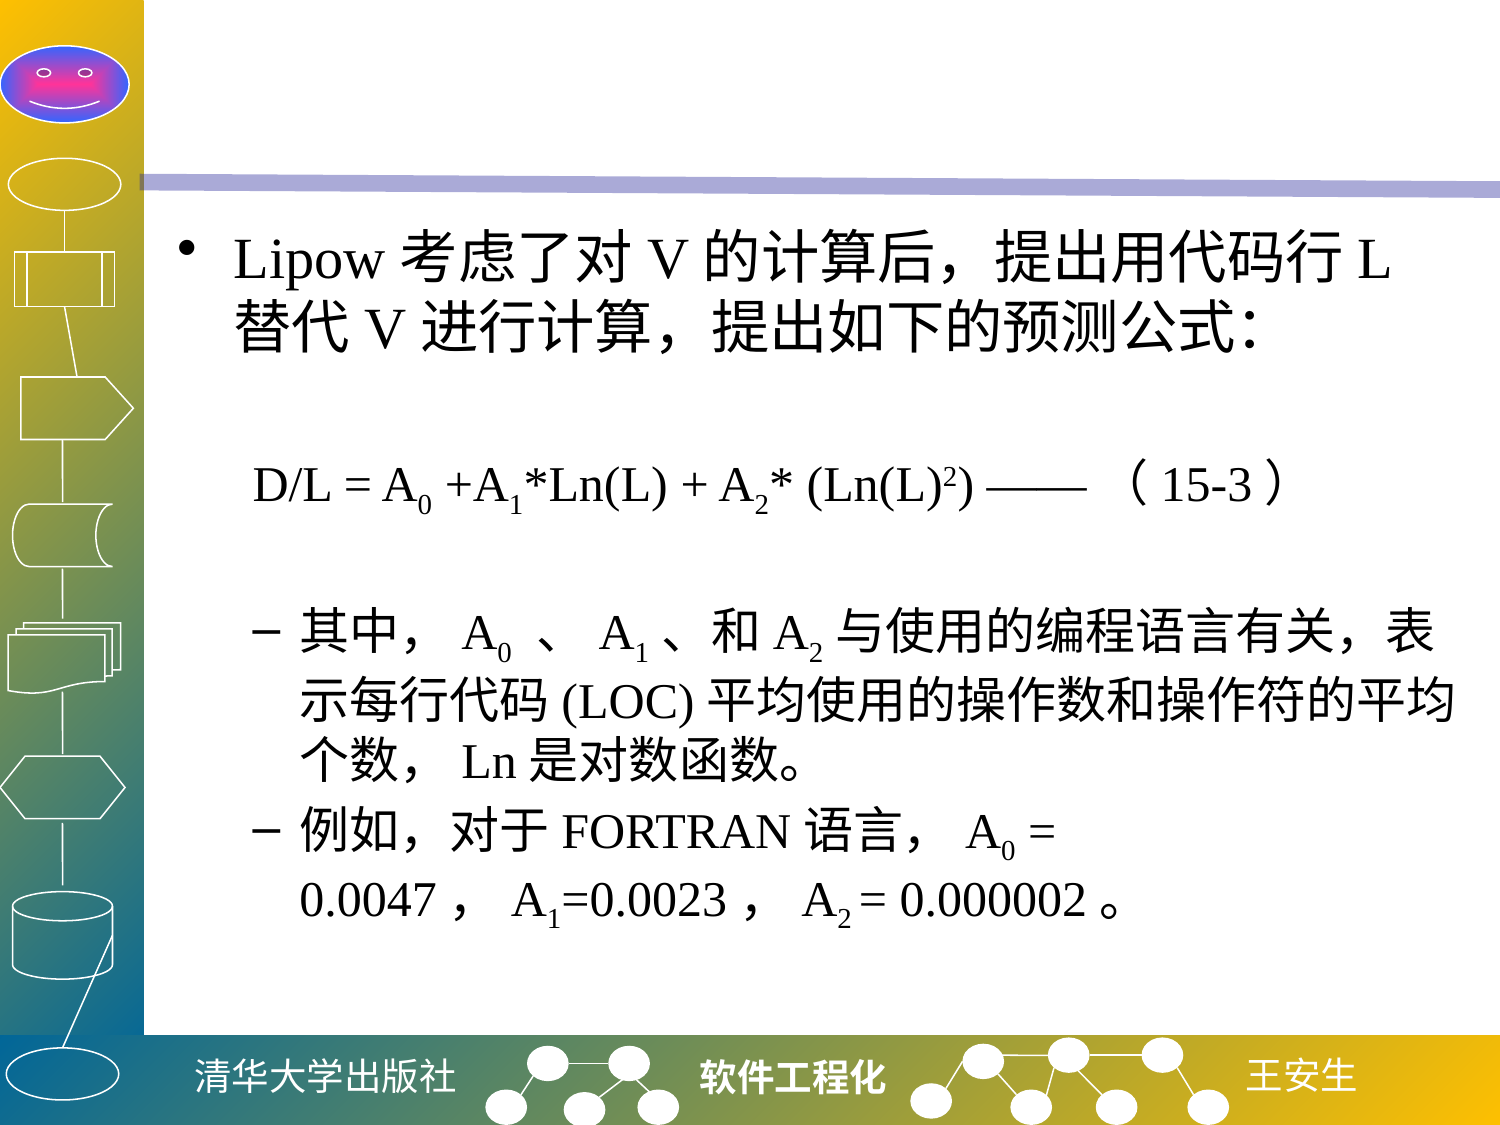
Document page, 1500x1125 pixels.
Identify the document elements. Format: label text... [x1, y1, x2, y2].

list Lipow考虑了对V的计算后，提出用代码行L替代V进行计算，提出如下的预测公式： D/L = A0 +A1*Ln(L) + A2* (Ln(L)2) ——（15-3） 其中，A0 、A1、和A2与使用的编程语言有关，表示每行代码(LOC)平均使用的操作数和操作符的平均个数，Ln是对数函数。 例如，对于FORTRAN语言，A0 = 0.0047，A1=0.0023，A2 = 0.000002。 [162, 212, 1476, 1017]
